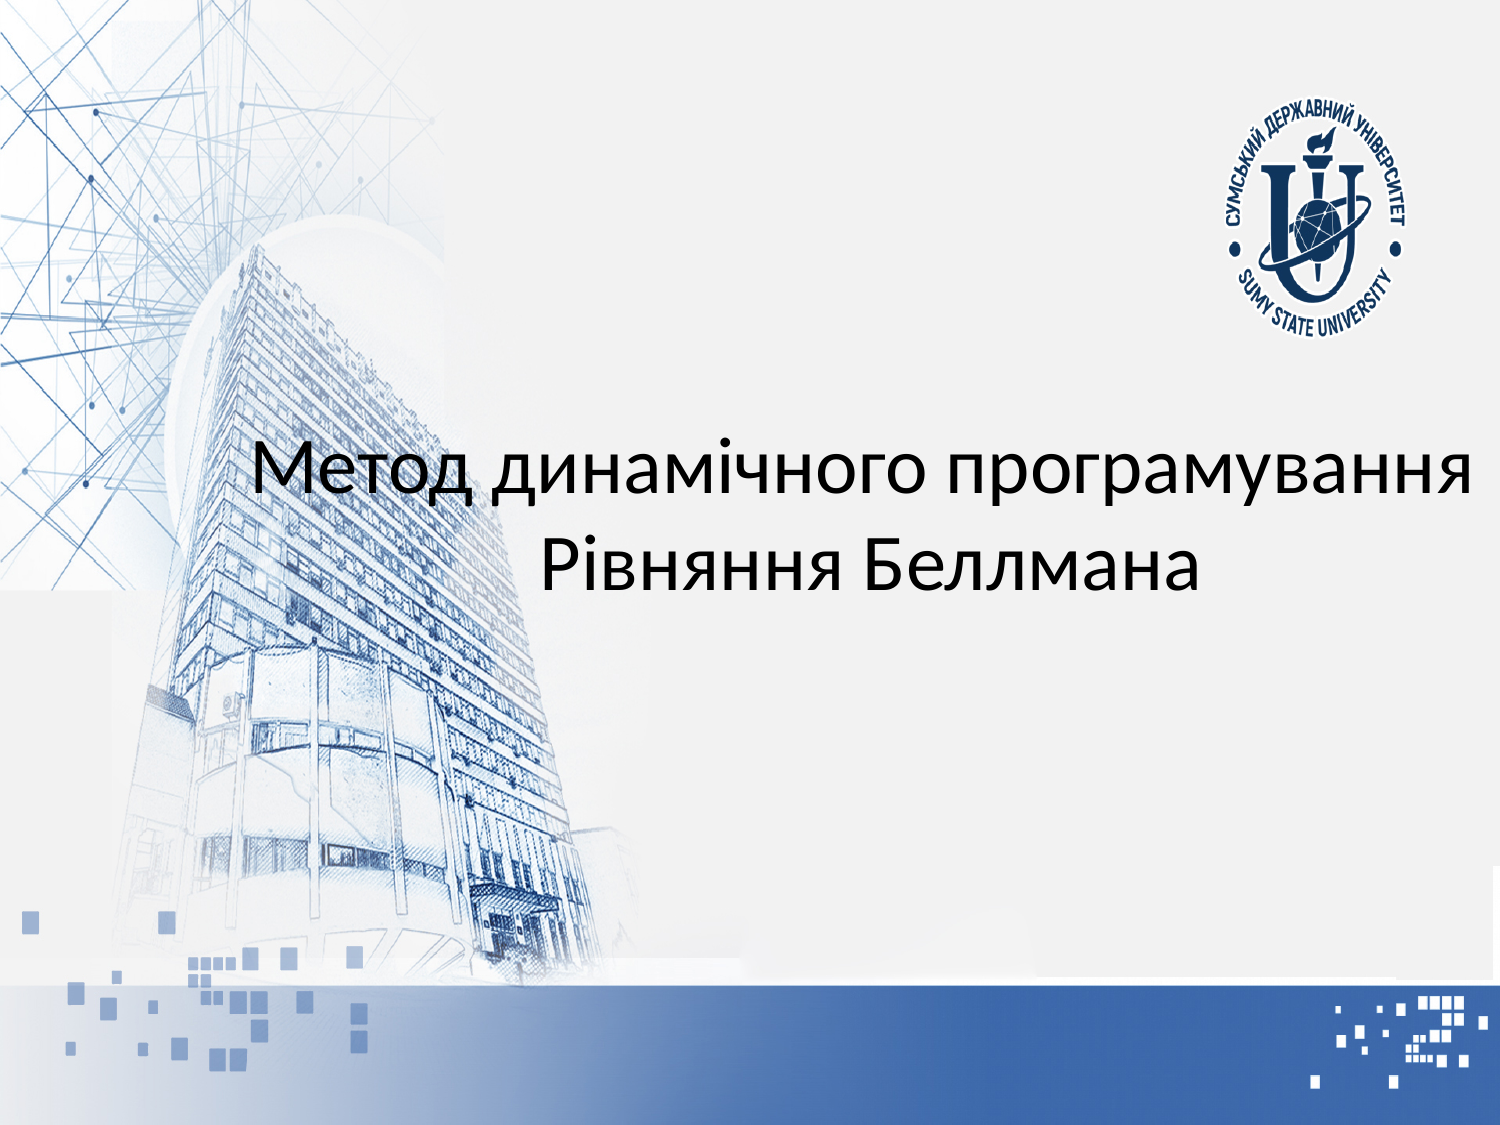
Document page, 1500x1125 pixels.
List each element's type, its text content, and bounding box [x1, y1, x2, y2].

picture [0, 0, 1500, 1125]
title Метод динамічного програмування Рівняння Беллмана [225, 361, 1500, 658]
